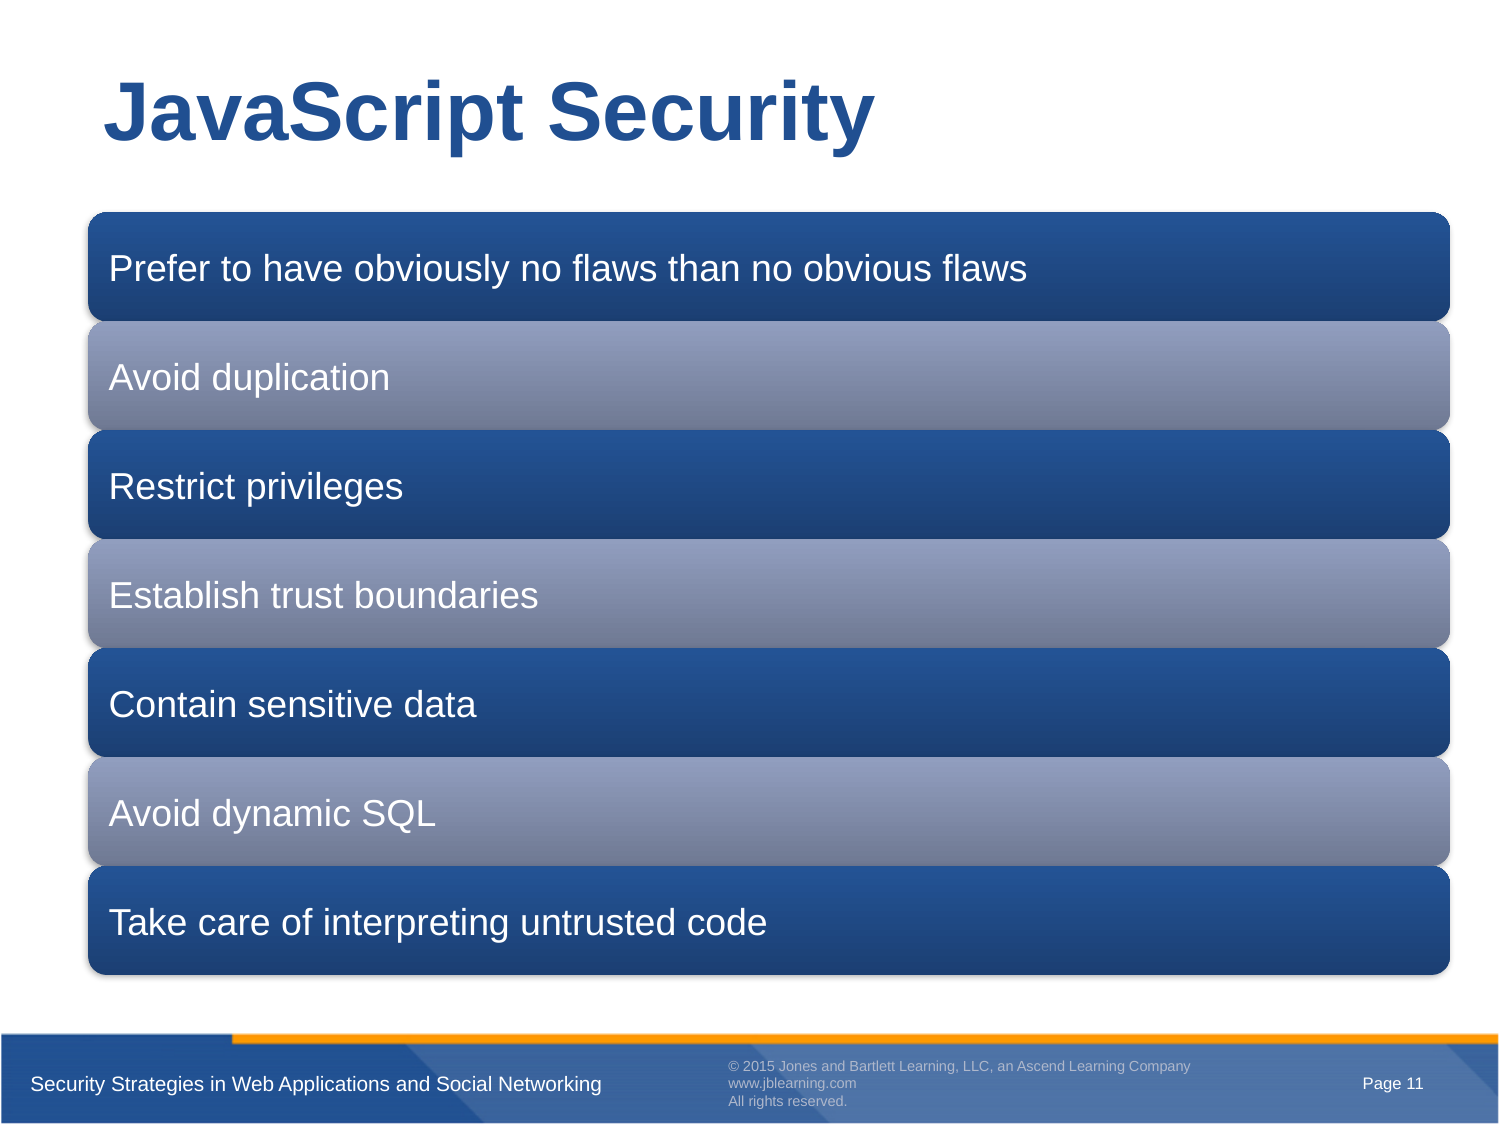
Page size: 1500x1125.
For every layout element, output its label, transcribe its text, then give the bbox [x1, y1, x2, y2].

title JavaScript Security [88, 49, 1451, 129]
picture [0, 1032, 1500, 1125]
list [88, 212, 1451, 976]
